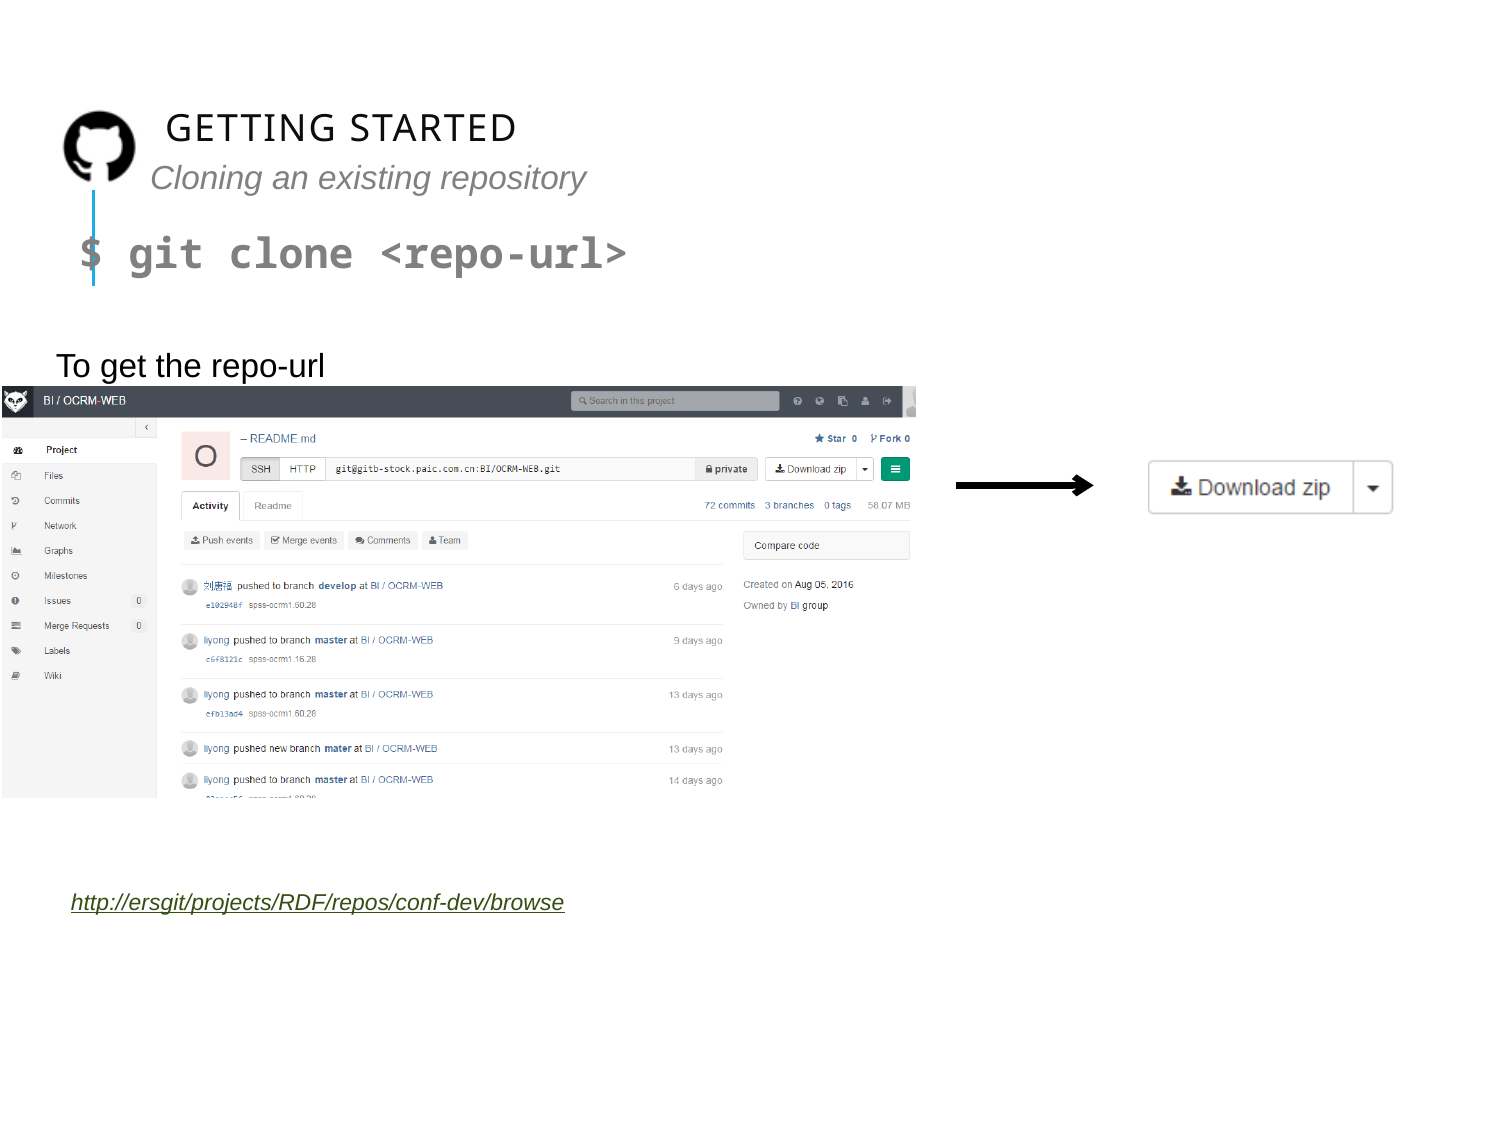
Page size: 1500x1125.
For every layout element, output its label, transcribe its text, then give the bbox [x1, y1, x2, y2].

text_box Cloning an existing repository [150, 156, 1425, 197]
text_box http://ersgit/projects/RDF/repos/conf-dev/browse [55, 880, 1131, 923]
title Getting started [150, 104, 1425, 156]
text_box To get the repo-url [55, 343, 1406, 400]
picture [55, 104, 143, 190]
list $ git clone <repo-url> [55, 224, 1406, 288]
picture [1147, 451, 1407, 524]
picture [2, 386, 916, 798]
